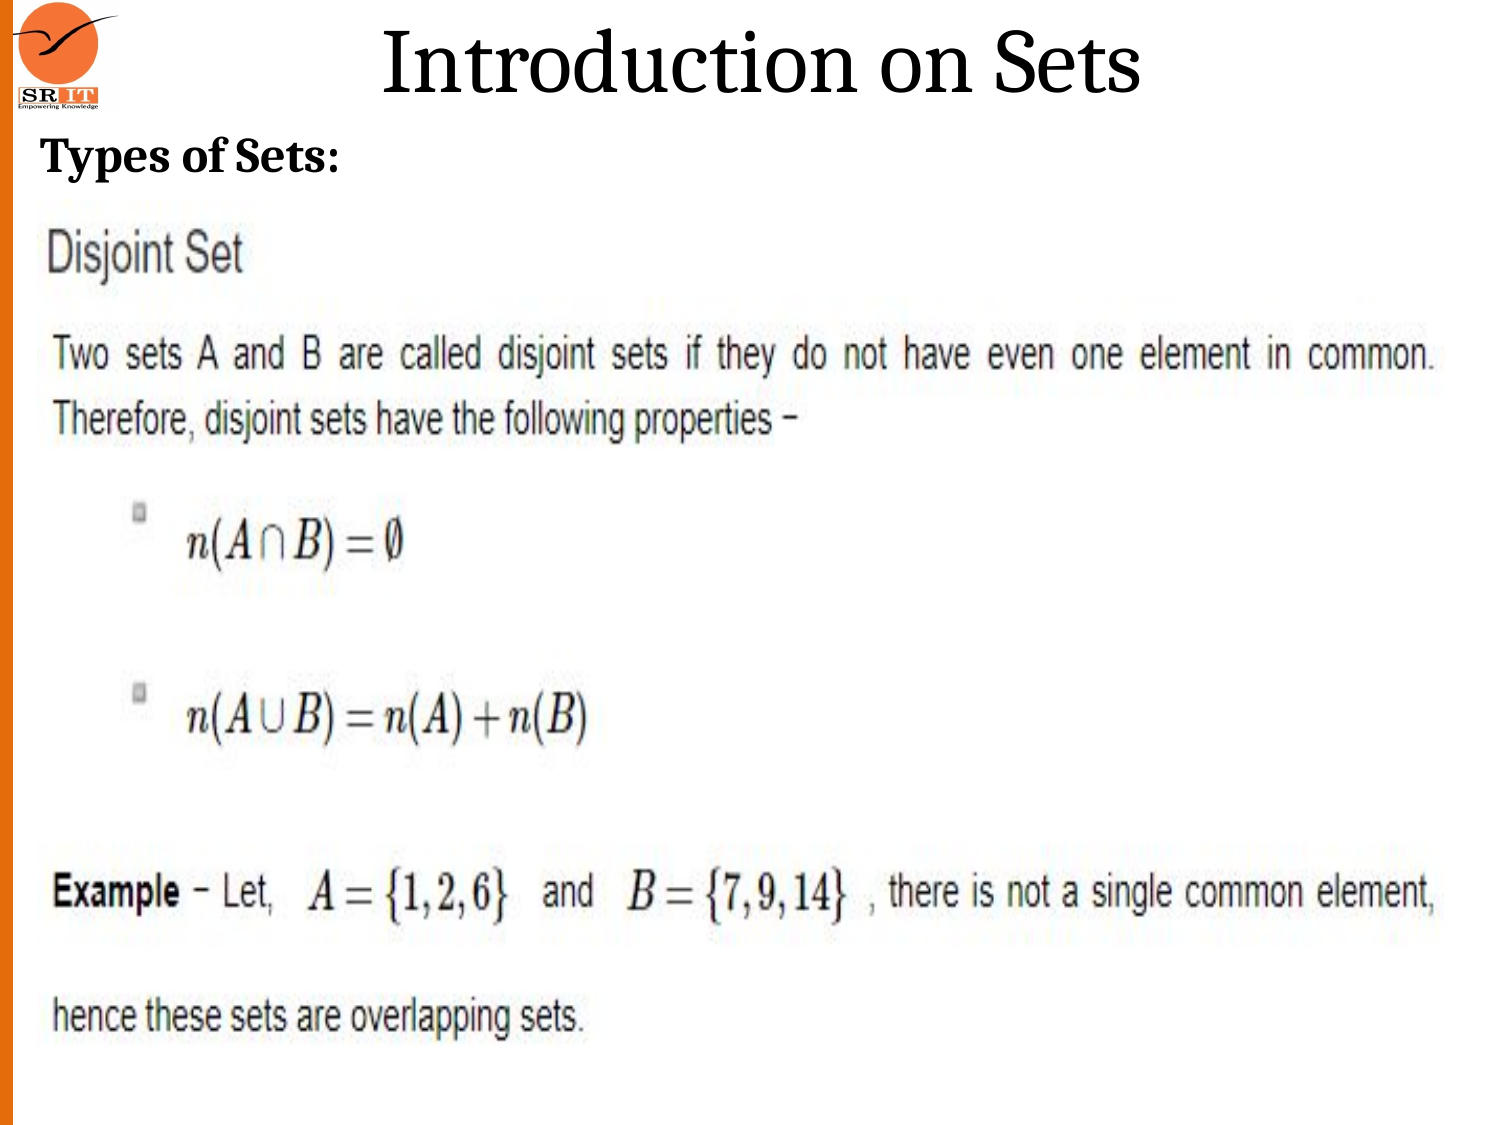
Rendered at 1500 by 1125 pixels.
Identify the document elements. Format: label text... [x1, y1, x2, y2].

list Types of Sets: [24, 114, 1488, 1125]
picture [37, 199, 1463, 1088]
title Introduction on Sets [24, 0, 1500, 113]
picture [13, 0, 24, 113]
